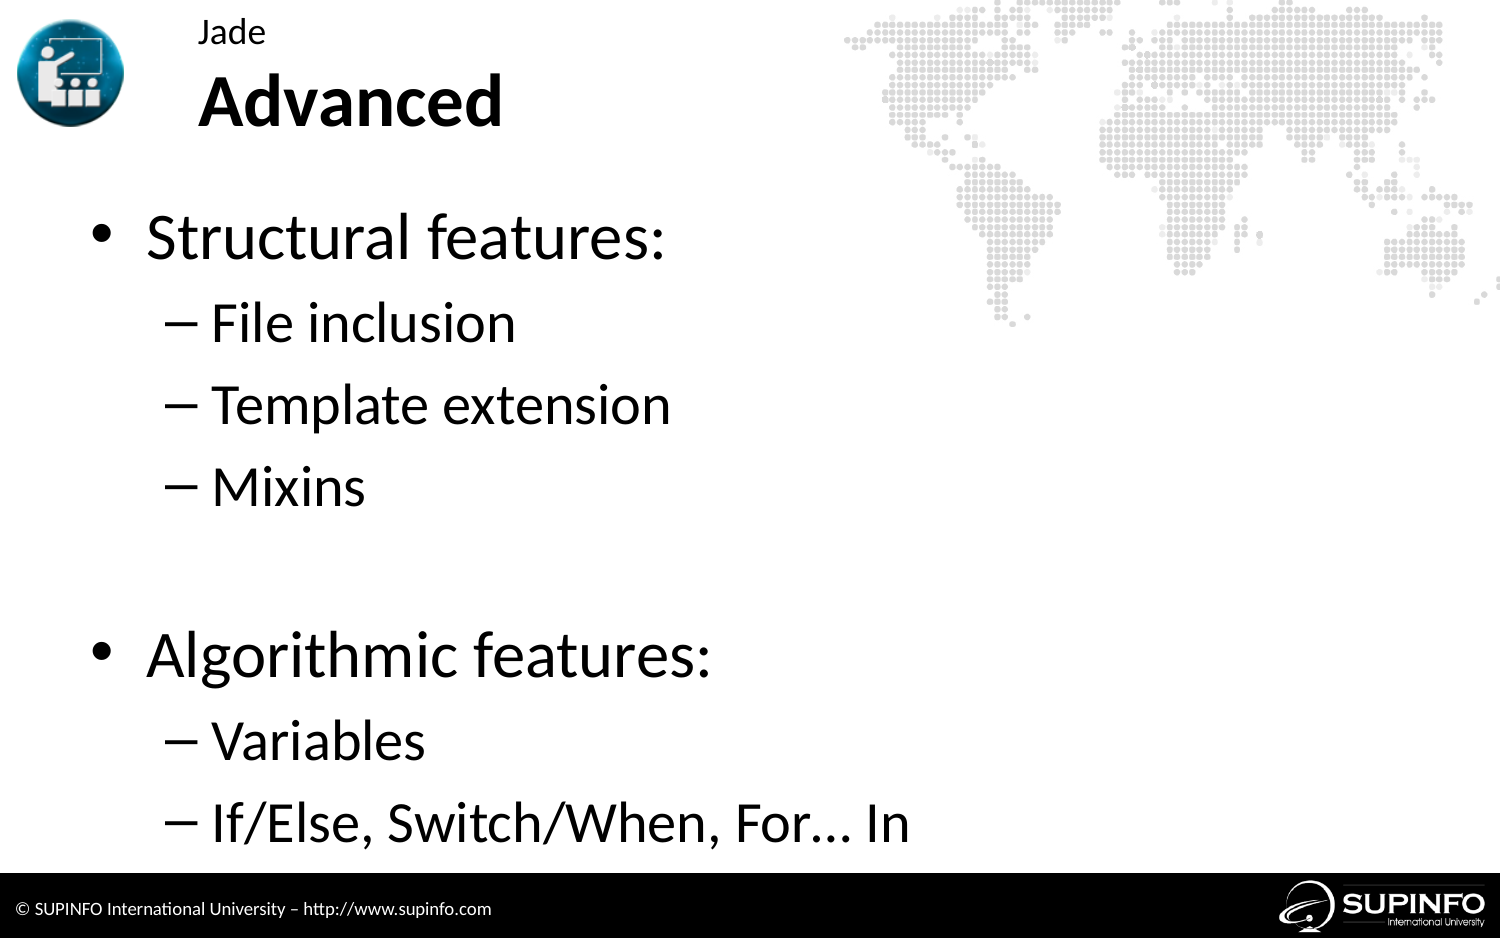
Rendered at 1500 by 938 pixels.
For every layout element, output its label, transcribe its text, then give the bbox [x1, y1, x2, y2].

picture [39, 46, 101, 107]
text_box Jade [183, 0, 1459, 56]
picture [17, 19, 125, 127]
list Structural features: File inclusion Template extension Mixins Algorithmic features: Variables If/Else, Switch/When, For… In [74, 184, 1460, 880]
picture [1269, 870, 1494, 938]
picture [844, 0, 1500, 327]
picture [49, 37, 102, 75]
text_box Advanced [183, 56, 1459, 138]
